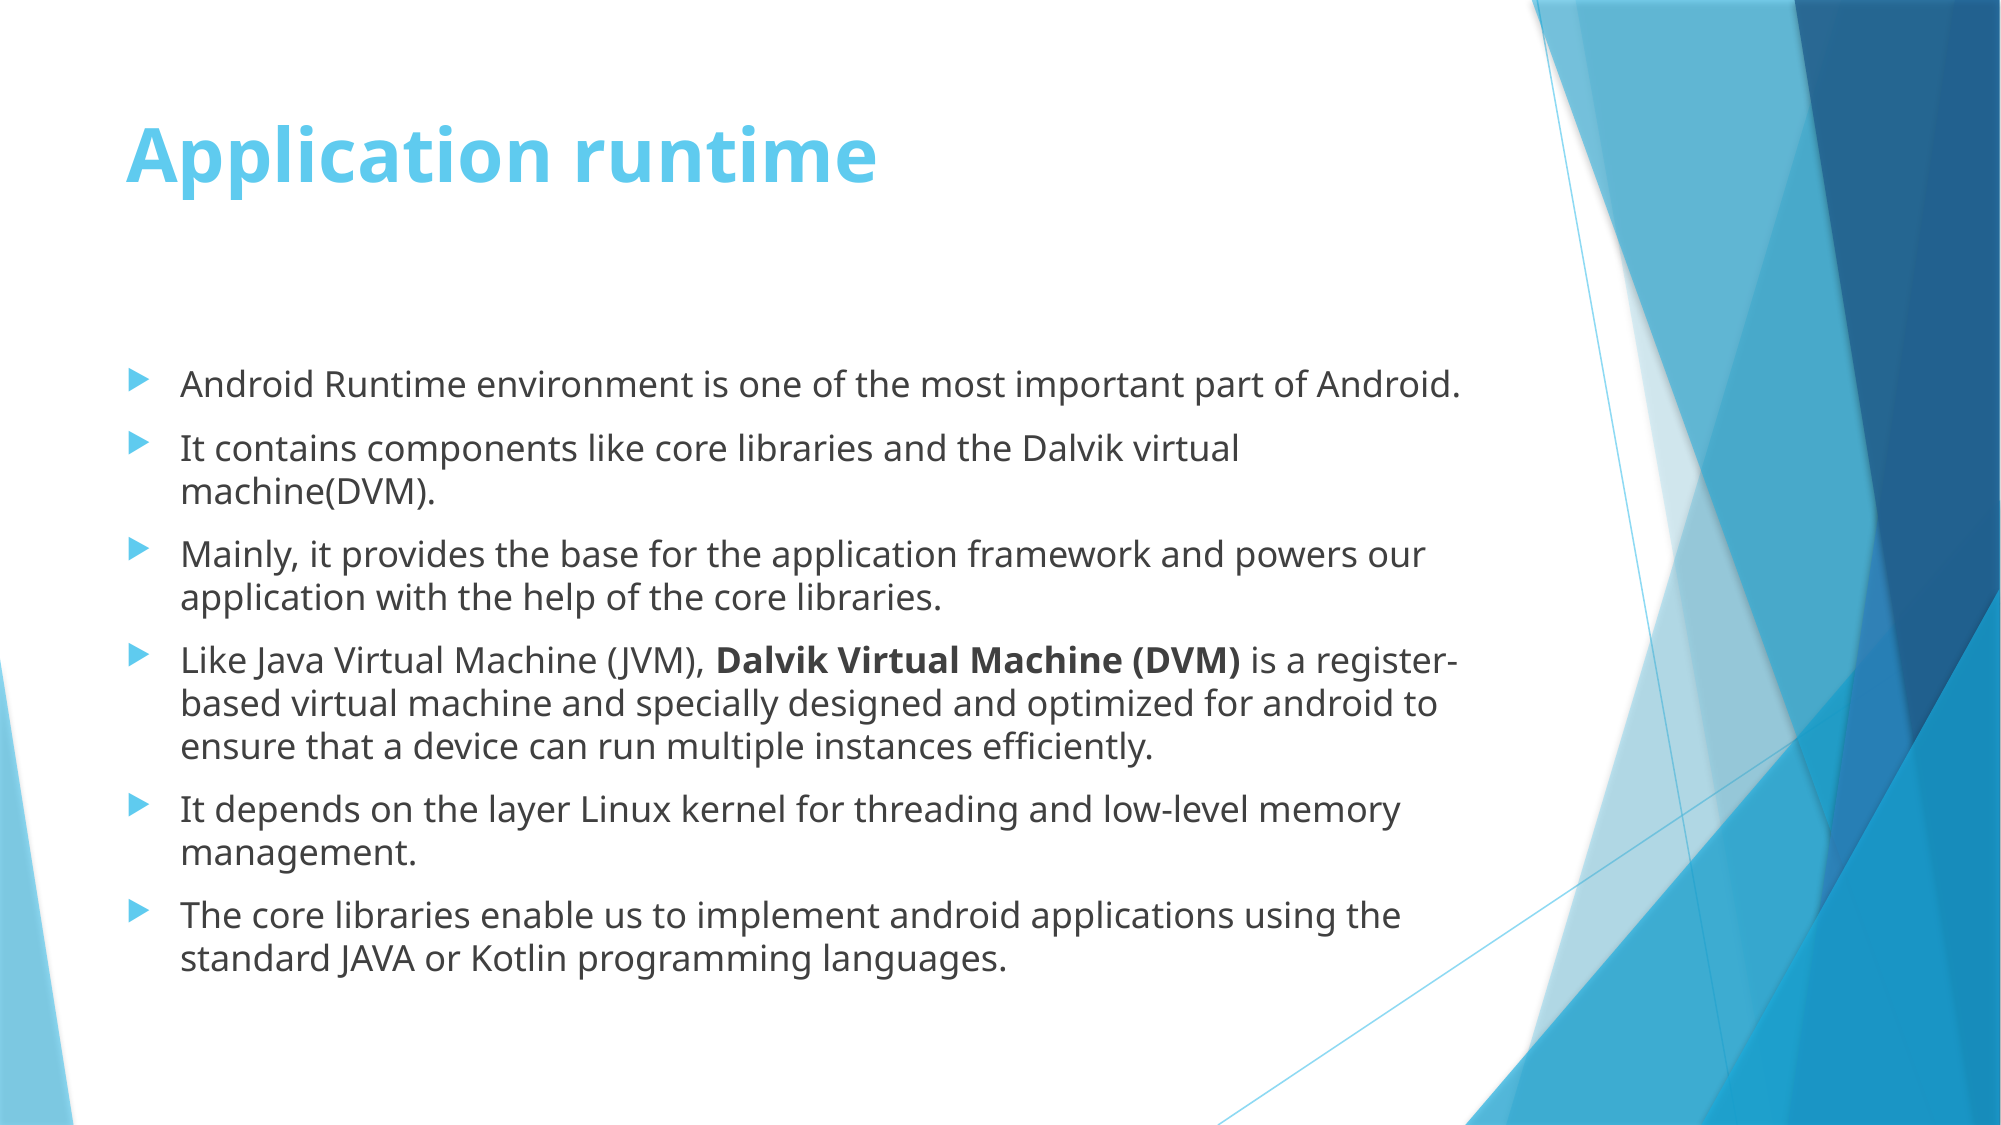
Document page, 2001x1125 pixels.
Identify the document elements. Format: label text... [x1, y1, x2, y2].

title Application runtime [111, 99, 1522, 317]
list Android Runtime environment is one of the most important part of Android. It contains components like core libraries and the Dalvik virtual machine(DVM). Mainly, it provides the base for the application framework and powers our application with the help of the core libraries. Like Java Virtual Machine (JVM), Dalvik Virtual Machine (DVM) is a register-based virtual machine and specially designed and optimized for android to ensure that a device can run multiple instances efficiently. It depends on the layer Linux kernel for threading and low-level memory management. The core libraries enable us to implement android applications using the standard JAVA or Kotlin programming languages. [111, 354, 1522, 992]
